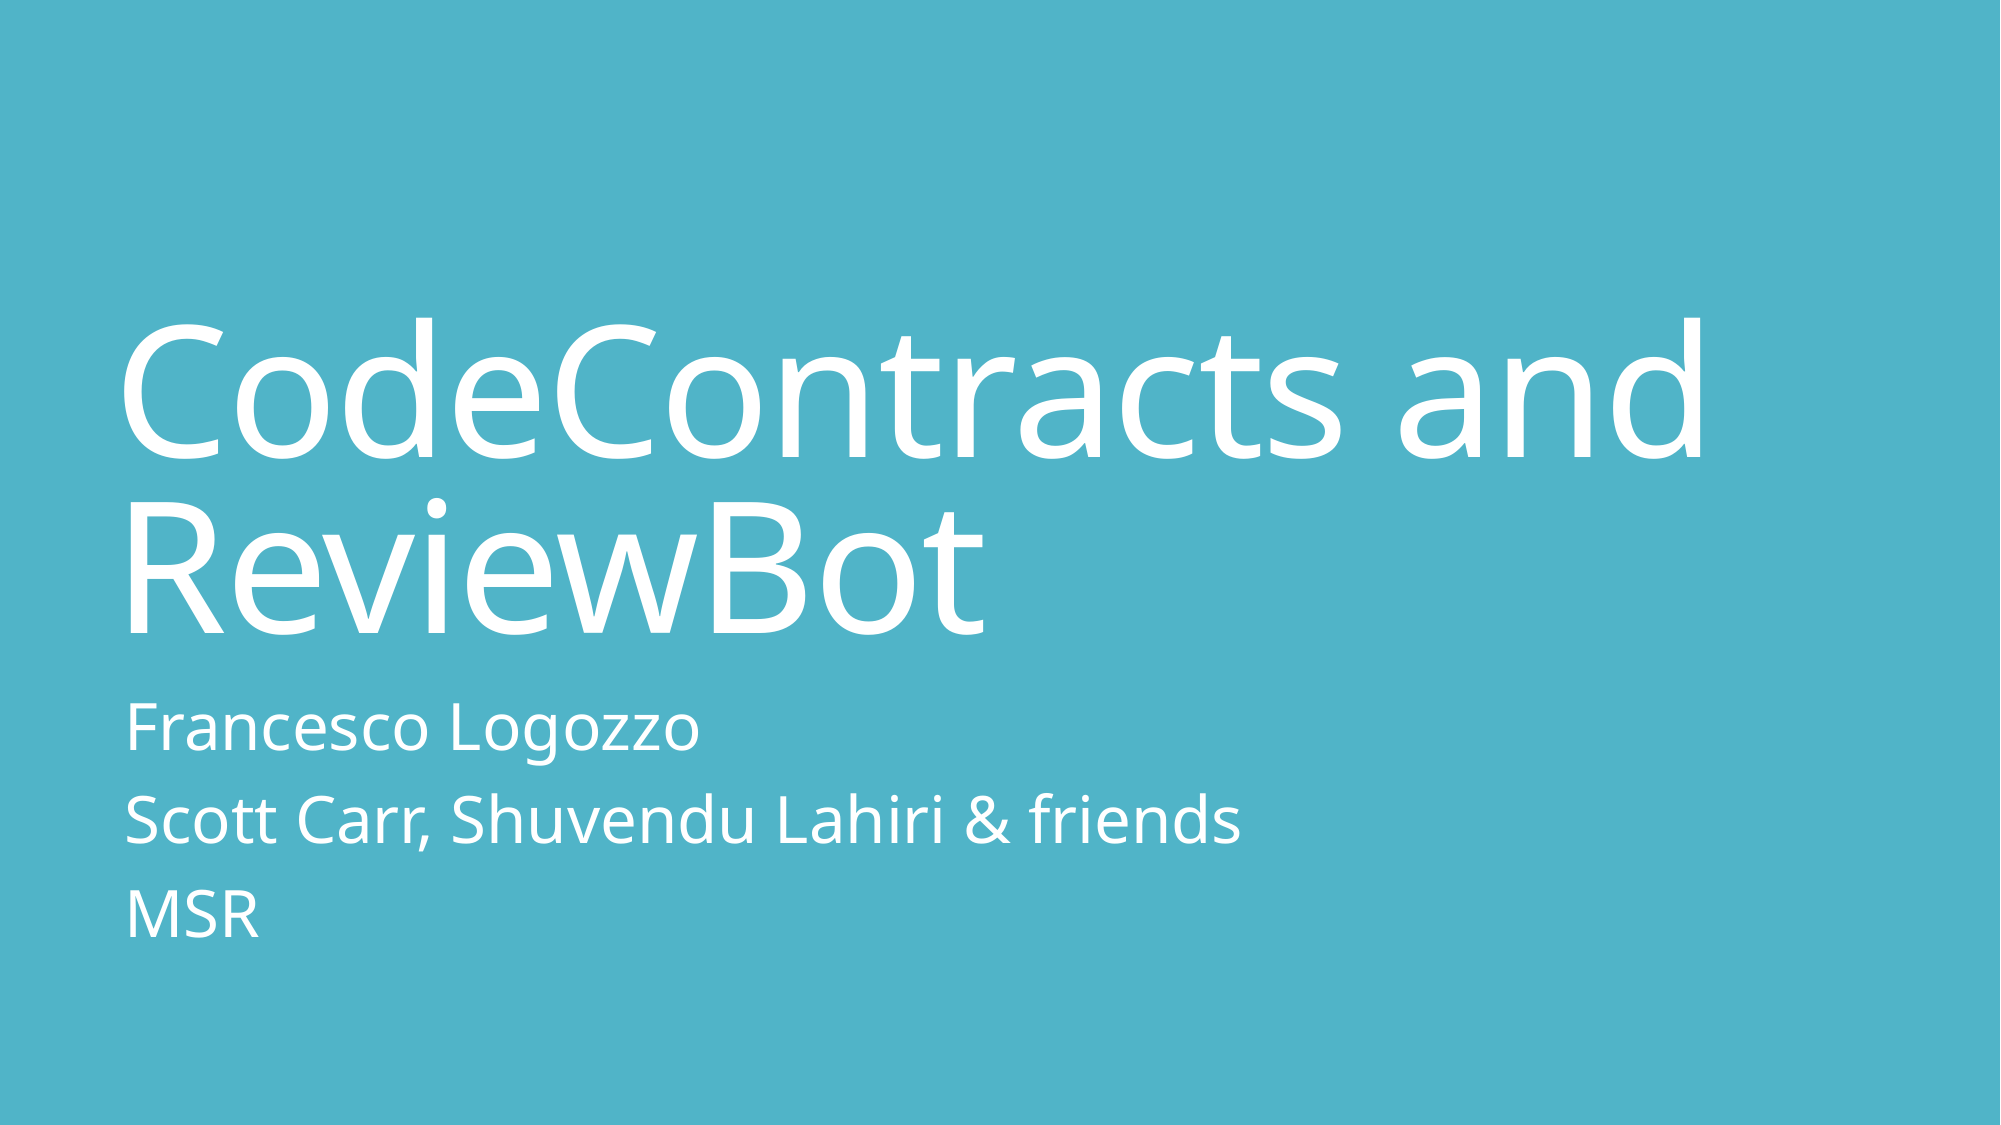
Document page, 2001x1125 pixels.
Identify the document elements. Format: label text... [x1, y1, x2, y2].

subtitle Francesco Logozzo Scott Carr, Shuvendu Lahiri & friends MSR [109, 690, 1624, 961]
title CodeContracts and ReviewBot [98, 126, 1868, 677]
